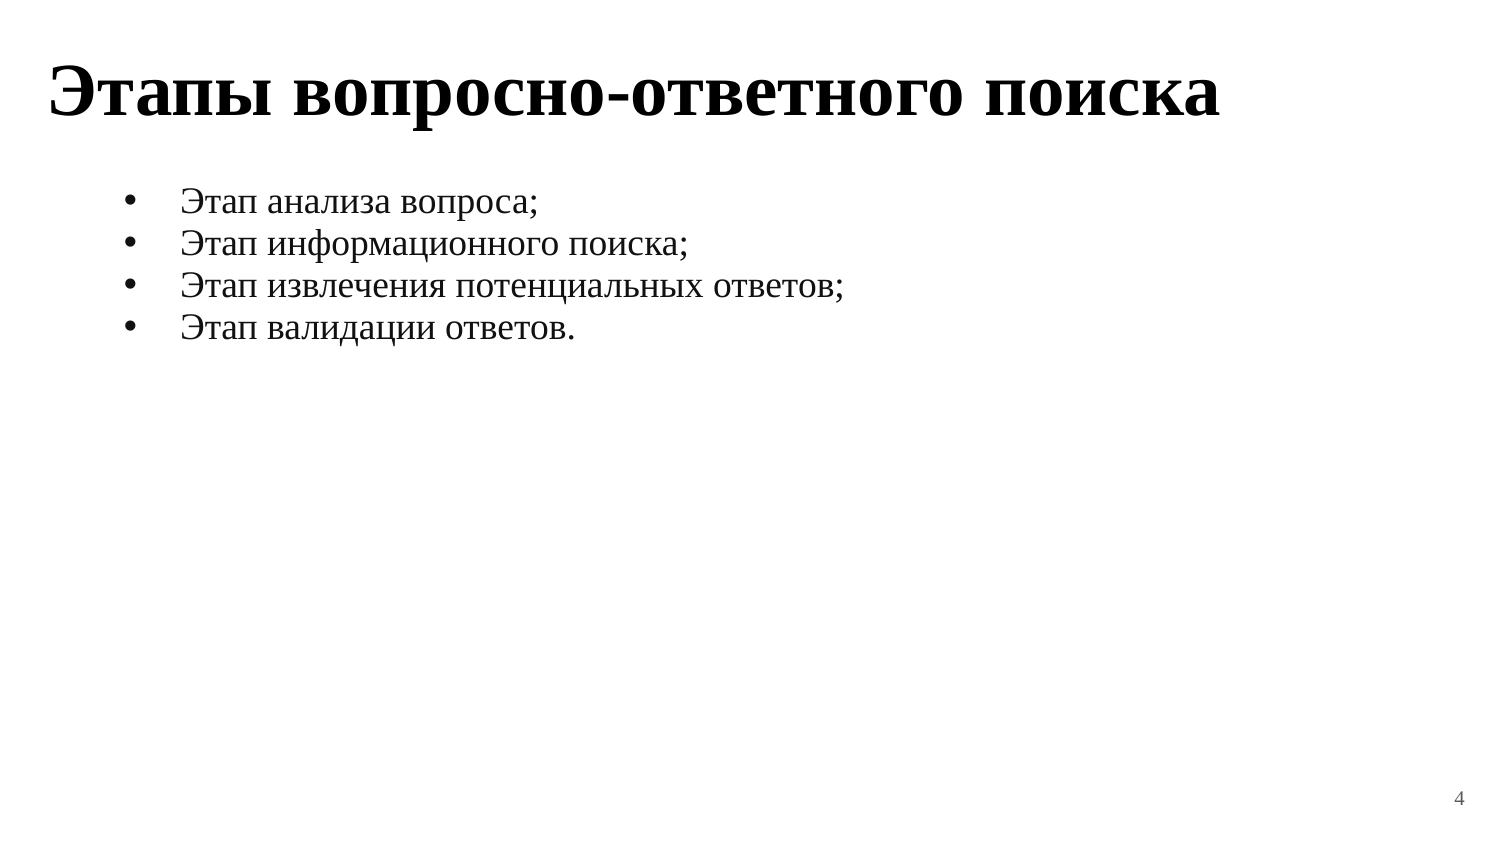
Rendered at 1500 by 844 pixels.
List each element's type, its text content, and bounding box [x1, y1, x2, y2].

slide_number 4 [1389, 764, 1480, 830]
text_box Этапы вопросно-ответного поиска [33, 36, 1390, 135]
text_box Этап анализа вопроса; Этап информационного поиска; Этап извлечения потенциальных ответов; Этап валидации ответов. [110, 110, 1418, 733]
